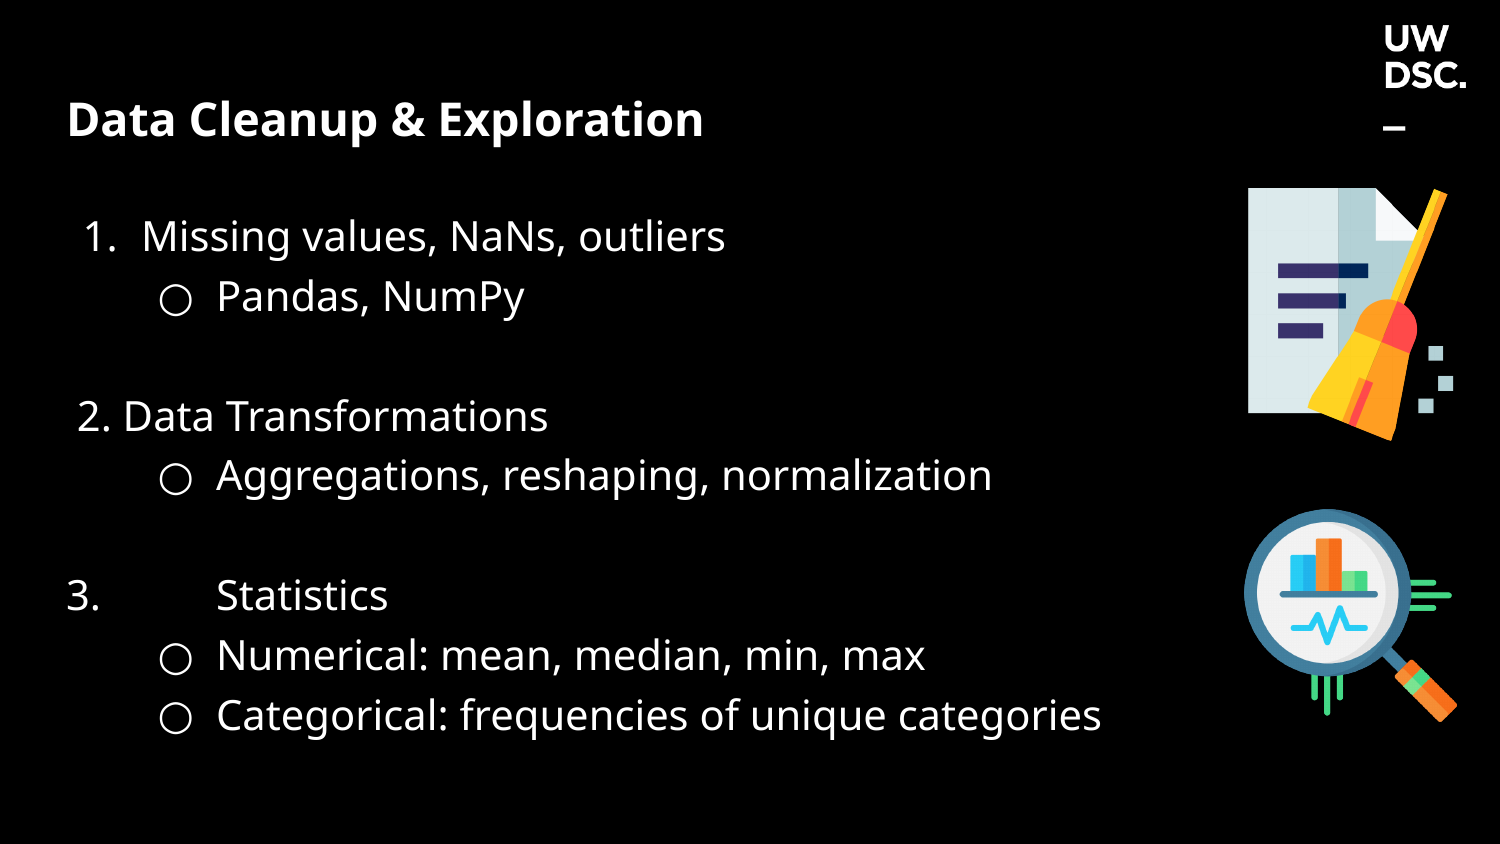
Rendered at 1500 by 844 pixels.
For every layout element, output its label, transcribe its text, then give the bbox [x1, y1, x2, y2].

picture [1244, 509, 1457, 722]
text_box Missing values, NaNs, outliers Pandas, NumPy 2. Data Transformations Aggregations, reshaping, normalization 3. Statistics Numerical: mean, median, min, max Categorical: frequencies of unique categories [51, 188, 1466, 807]
picture [1224, 188, 1477, 442]
text_box Data Cleanup & Exploration [51, 72, 1449, 167]
picture [1349, 0, 1500, 151]
